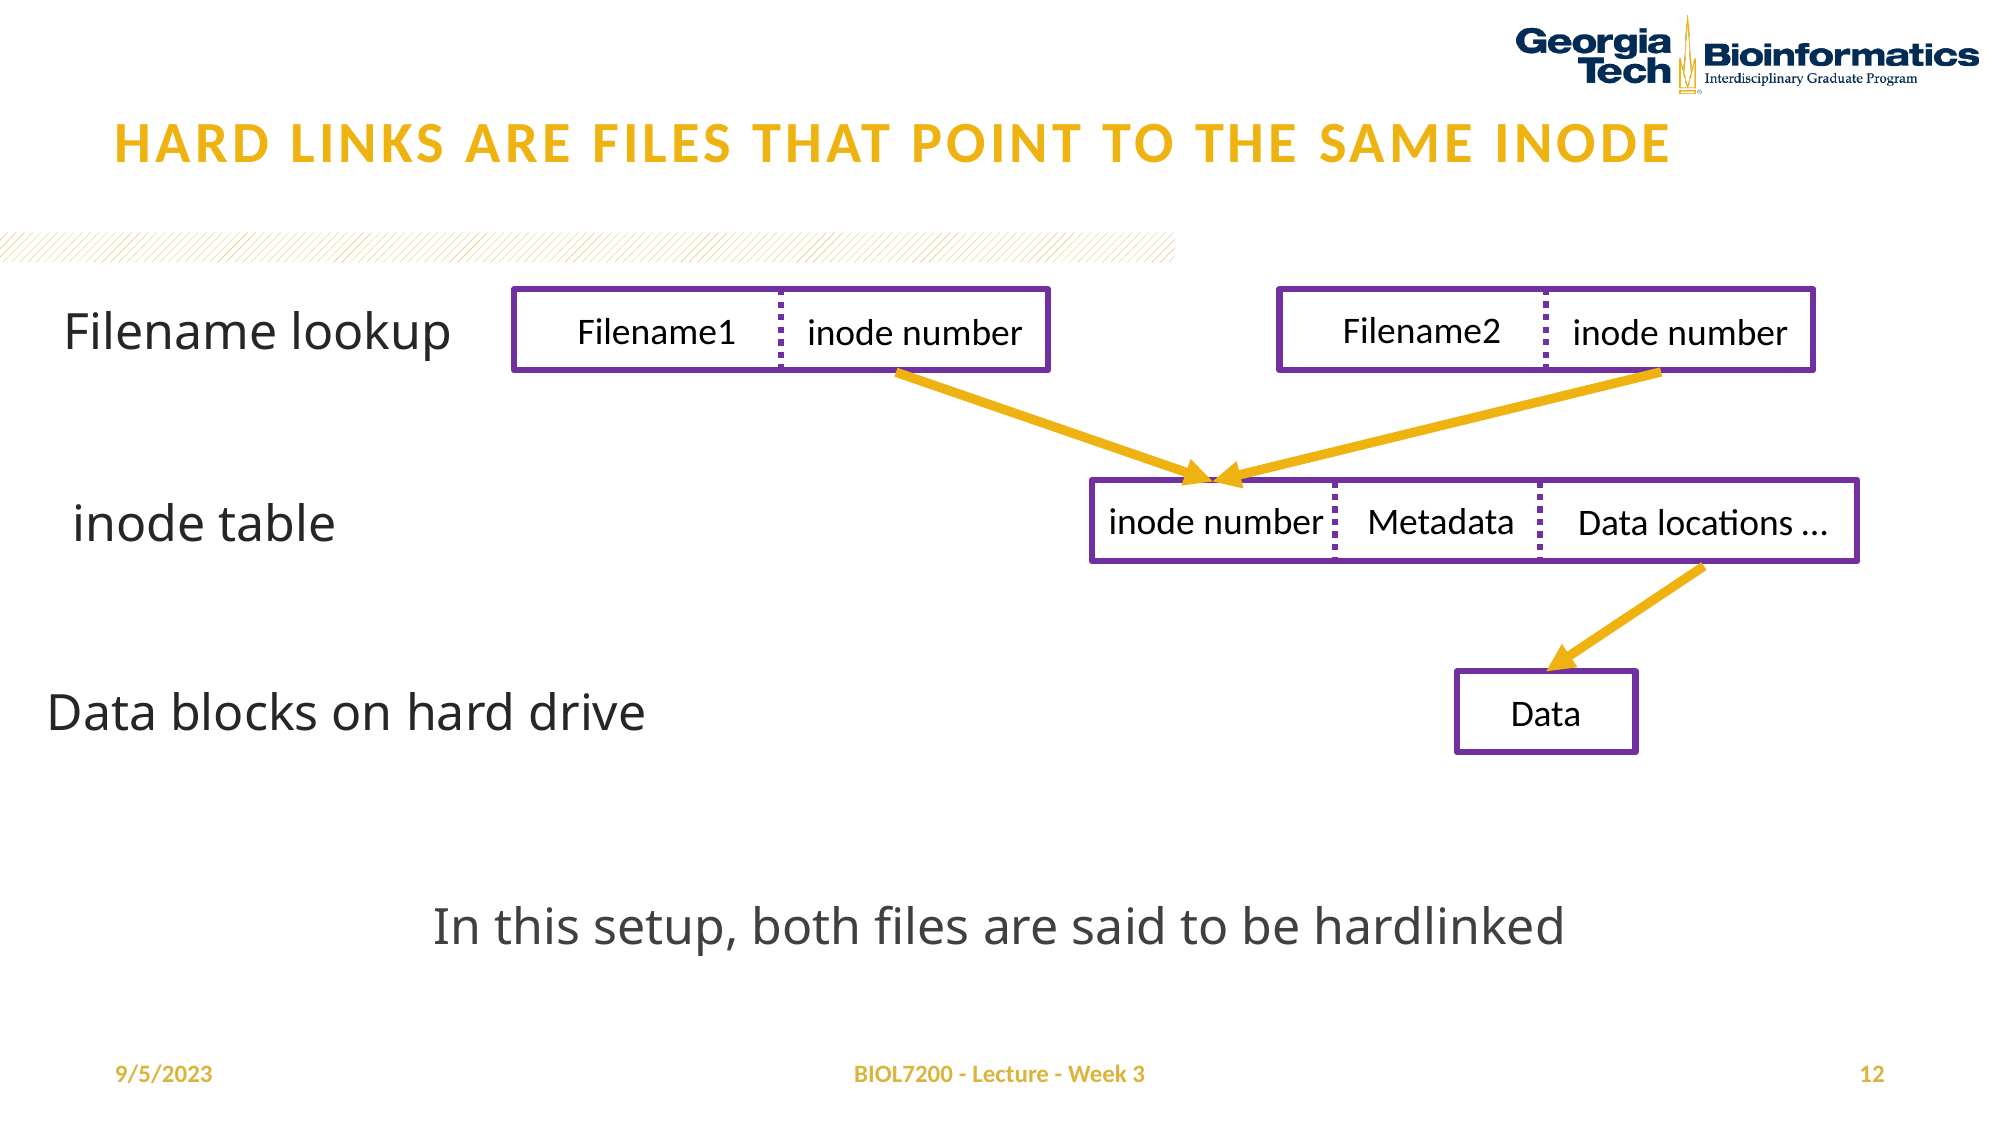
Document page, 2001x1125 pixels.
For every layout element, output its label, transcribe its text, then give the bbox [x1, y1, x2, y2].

text_box Data locations … [1563, 490, 1844, 550]
slide_number 12 [1433, 1042, 1900, 1103]
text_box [1456, 670, 1636, 753]
picture [1516, 15, 1979, 94]
text_box Data blocks on hard drive [31, 673, 662, 748]
text_box inode number [1093, 490, 1330, 550]
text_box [1279, 288, 1814, 371]
text_box [1545, 478, 1859, 563]
text_box [1340, 491, 1535, 563]
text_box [895, 371, 1211, 482]
text_box [1090, 490, 1330, 563]
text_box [513, 288, 1049, 371]
text_box Filename lookup [48, 291, 468, 367]
title Hard links are files that point to the same inode [99, 45, 1900, 233]
footer BIOL7200 - Lecture - Week 3 [683, 1042, 1317, 1103]
text_box In this setup, both files are said to be hardlinked [418, 887, 1582, 962]
text_box inode table [57, 484, 352, 559]
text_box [1545, 565, 1705, 672]
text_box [1212, 371, 1662, 482]
text_box Metadata [1352, 491, 1531, 550]
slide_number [99, 1042, 567, 1103]
